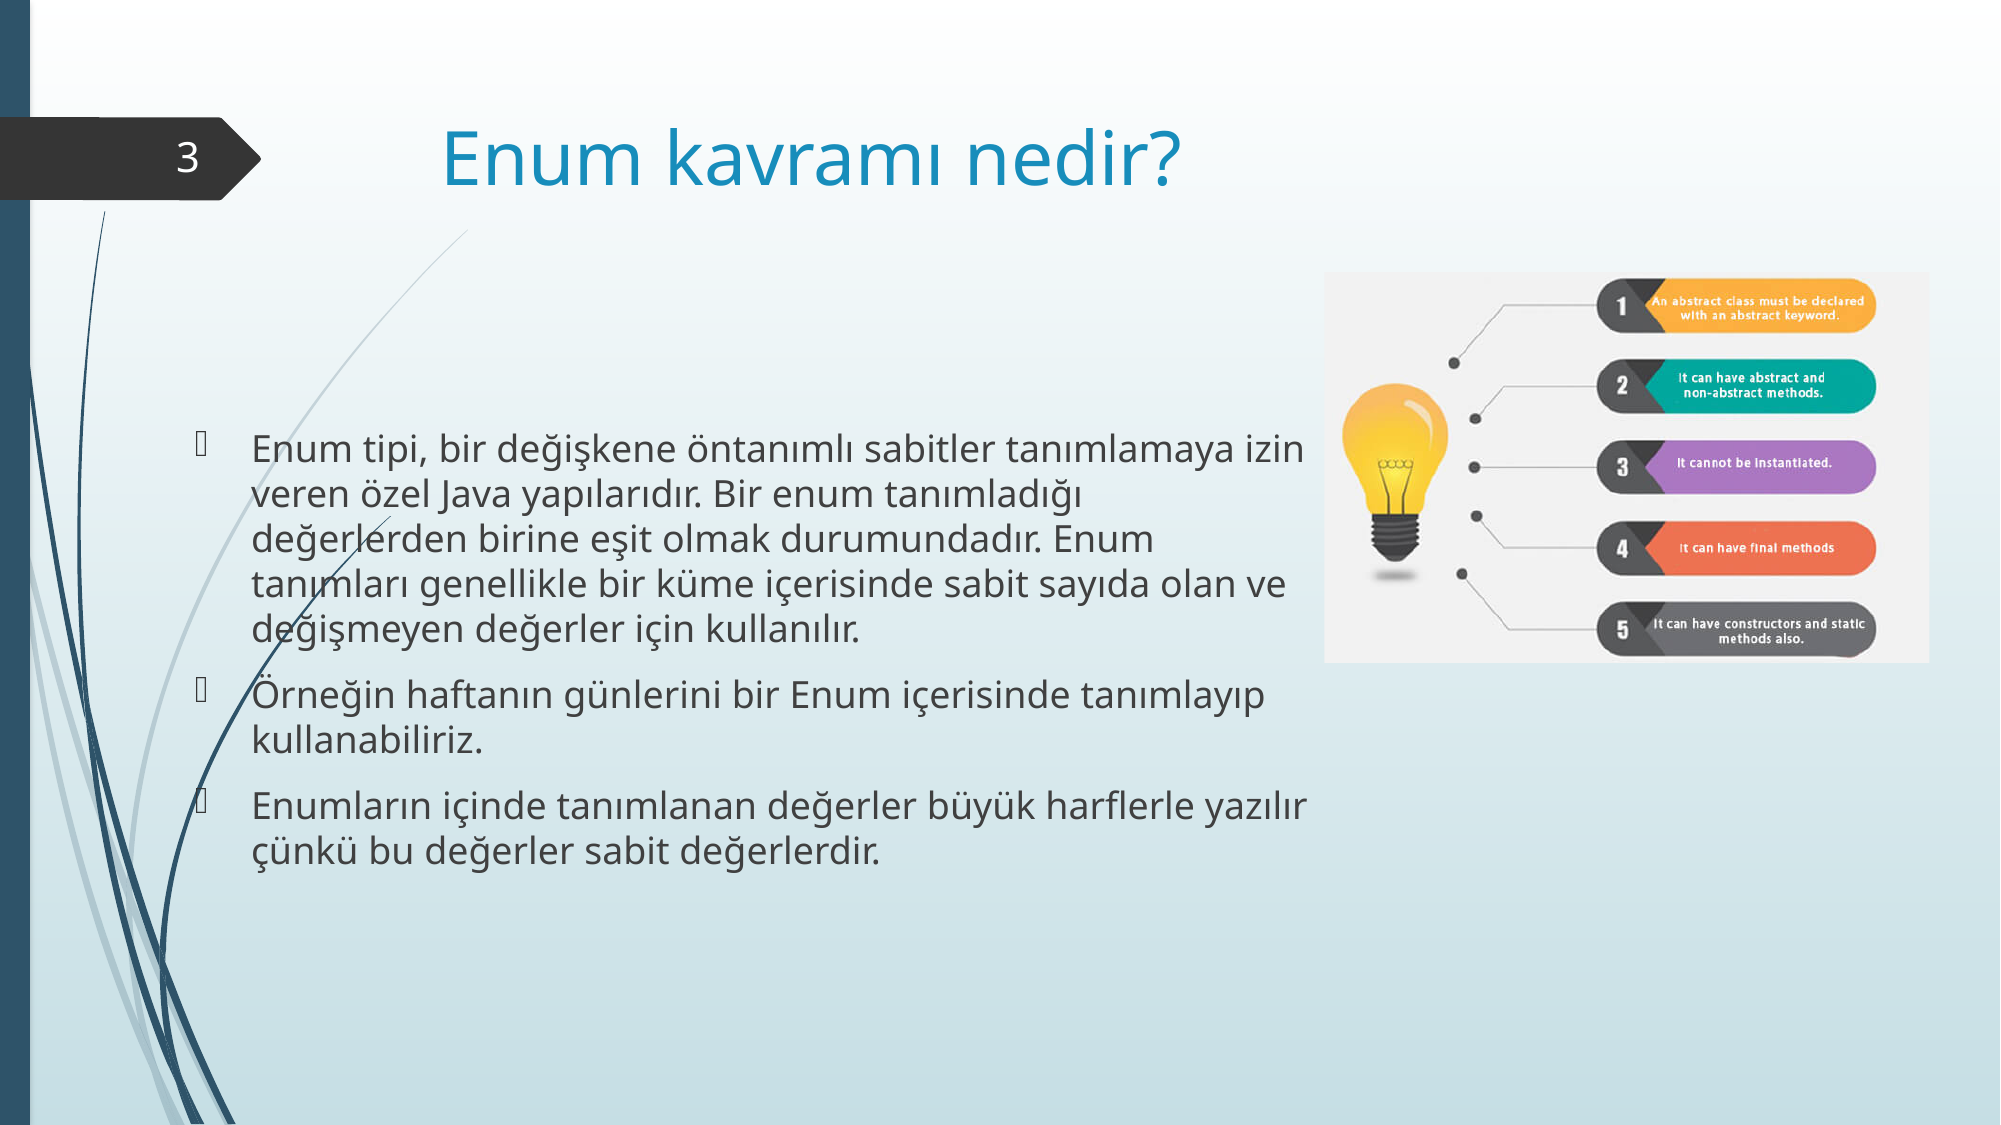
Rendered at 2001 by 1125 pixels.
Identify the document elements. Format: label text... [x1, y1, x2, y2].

picture [1324, 271, 1930, 663]
list Enum tipi, bir değişkene öntanımlı sabitler tanımlamaya izin veren özel Java yapılarıdır. Bir enum tanımladığı değerlerden birine eşit olmak durumundadır. Enum tanımları genellikle bir küme içerisinde sabit sayıda olan ve değişmeyen değerler için kullanılır. Örneğin haftanın günlerini bir Enum içerisinde tanımlayıp kullanabiliriz. Enumların içinde tanımlanan değerler büyük harflerle yazılır çünkü bu değerler sabit değerlerdir. [179, 286, 1325, 1039]
title Enum kavramı nedir? [425, 102, 1888, 286]
slide_number 3 [87, 129, 216, 190]
